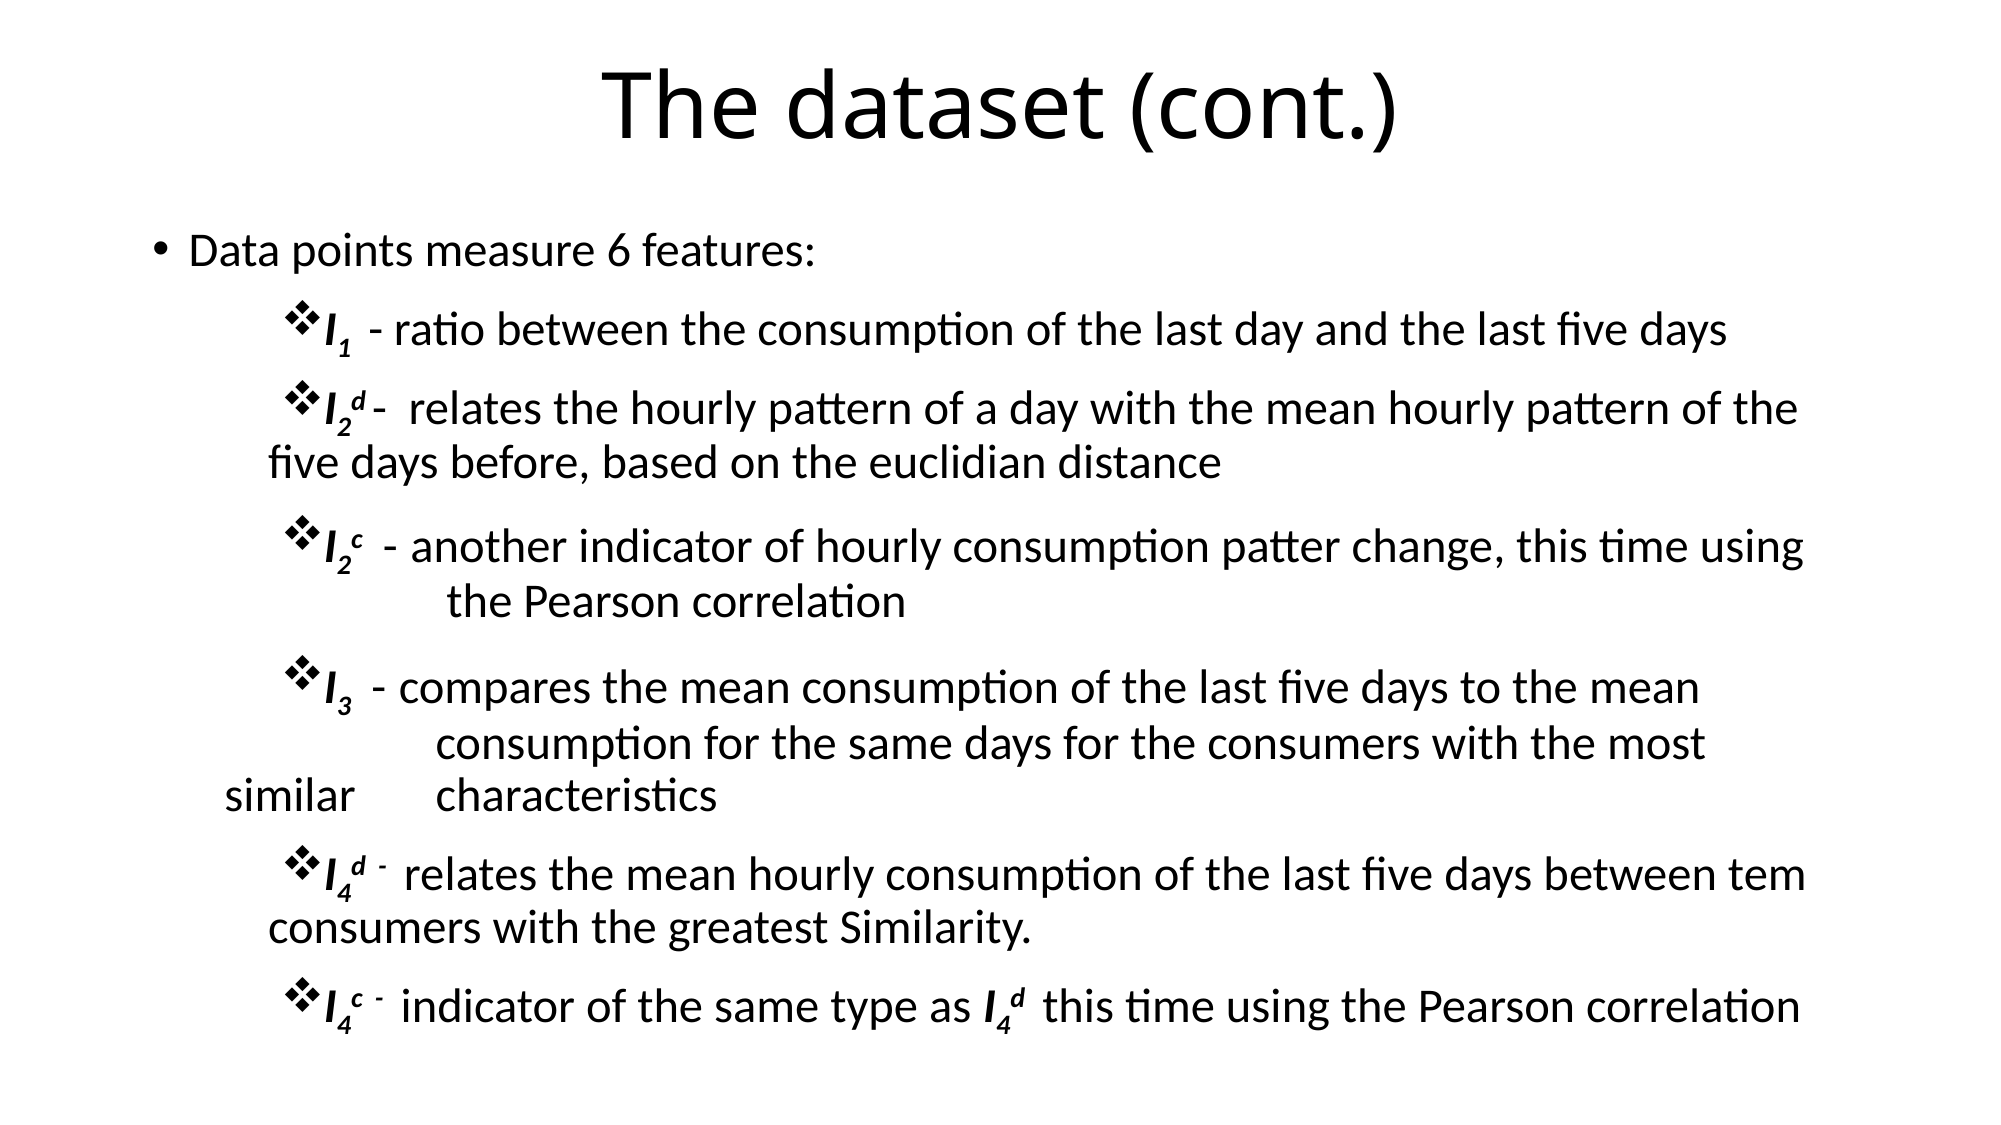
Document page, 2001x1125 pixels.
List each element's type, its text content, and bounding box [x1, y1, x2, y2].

title The dataset (cont.) [137, 0, 1863, 217]
list Data points measure 6 features: I1 - ratio between the consumption of the last day and the last five days I2d - relates the hourly pattern of a day with the mean hourly pattern of the five days before, based on the euclidian distance I2c - another indicator of hourly consumption patter change, this time using the Pearson correlation I3 - compares the mean consumption of the last five days to the mean consumption for the same days for the consumers with the most similar characteristics I4d - relates the mean hourly consumption of the last five days between tem consumers with the greatest Similarity. I4c - indicator of the same type as I4d this time using the Pearson correlation [137, 217, 1863, 1052]
